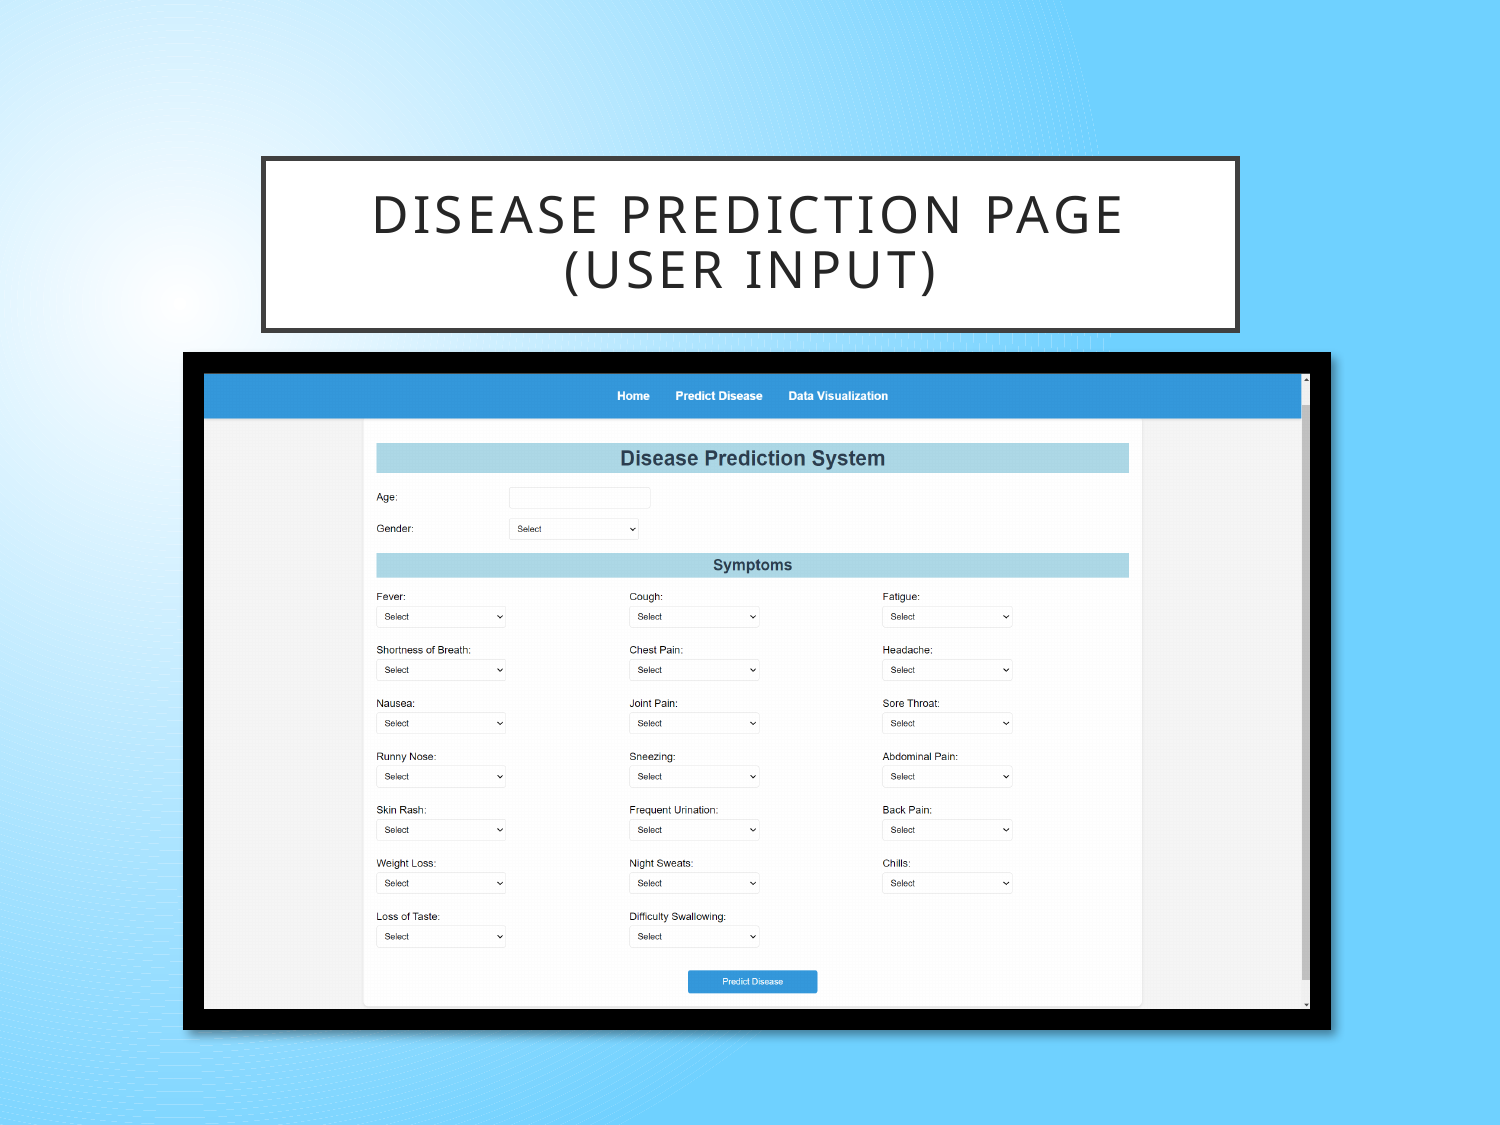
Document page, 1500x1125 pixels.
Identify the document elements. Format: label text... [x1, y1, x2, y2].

title Disease prediction page (user input) [261, 156, 1240, 333]
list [204, 372, 1311, 1010]
